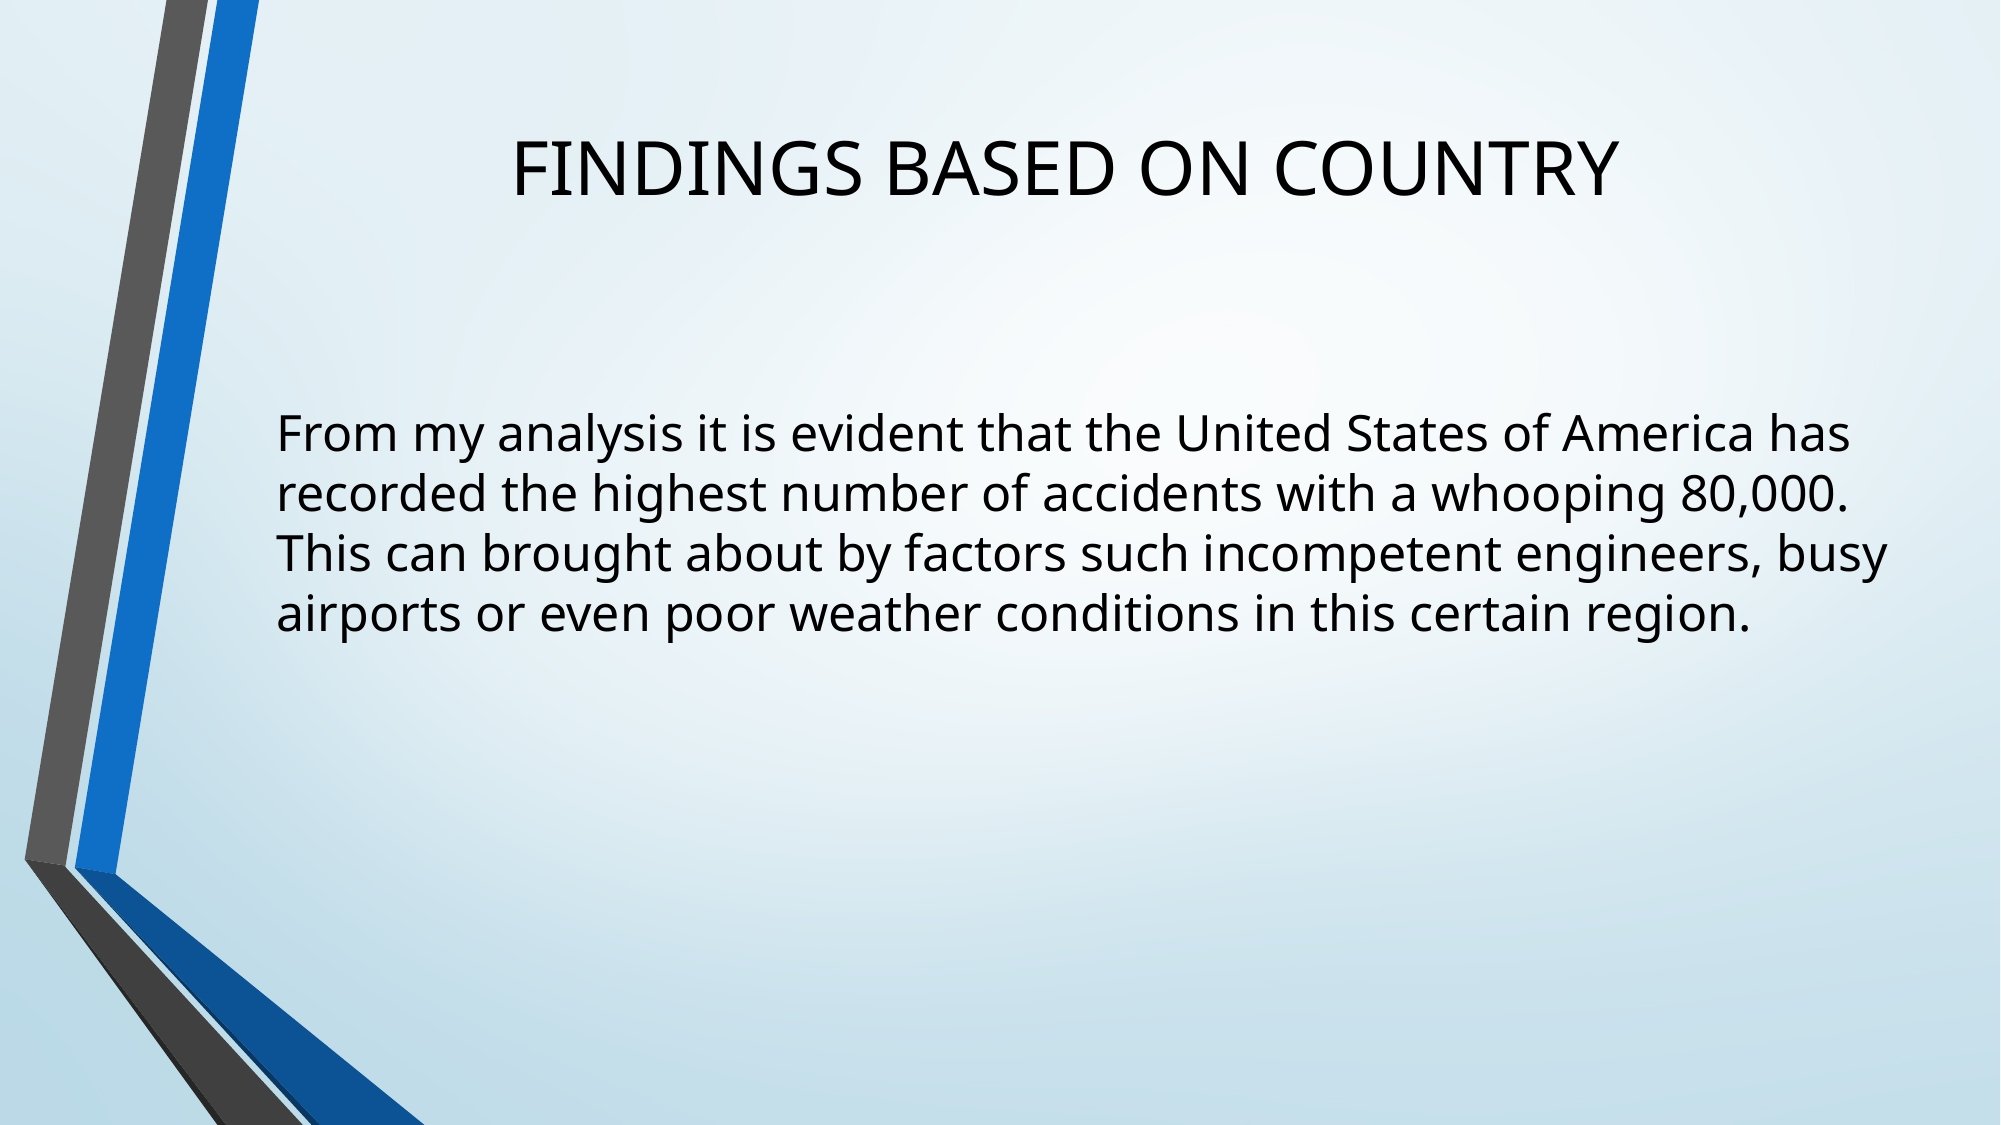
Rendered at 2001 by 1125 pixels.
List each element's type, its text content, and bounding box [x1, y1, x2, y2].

title FINDINGS BASED ON COUNTRY [243, 112, 1887, 219]
list From my analysis it is evident that the United States of America has recorded the highest number of accidents with a whooping 80,000. This can brought about by factors such incompetent engineers, busy airports or even poor weather conditions in this certain region. [261, 264, 1906, 778]
